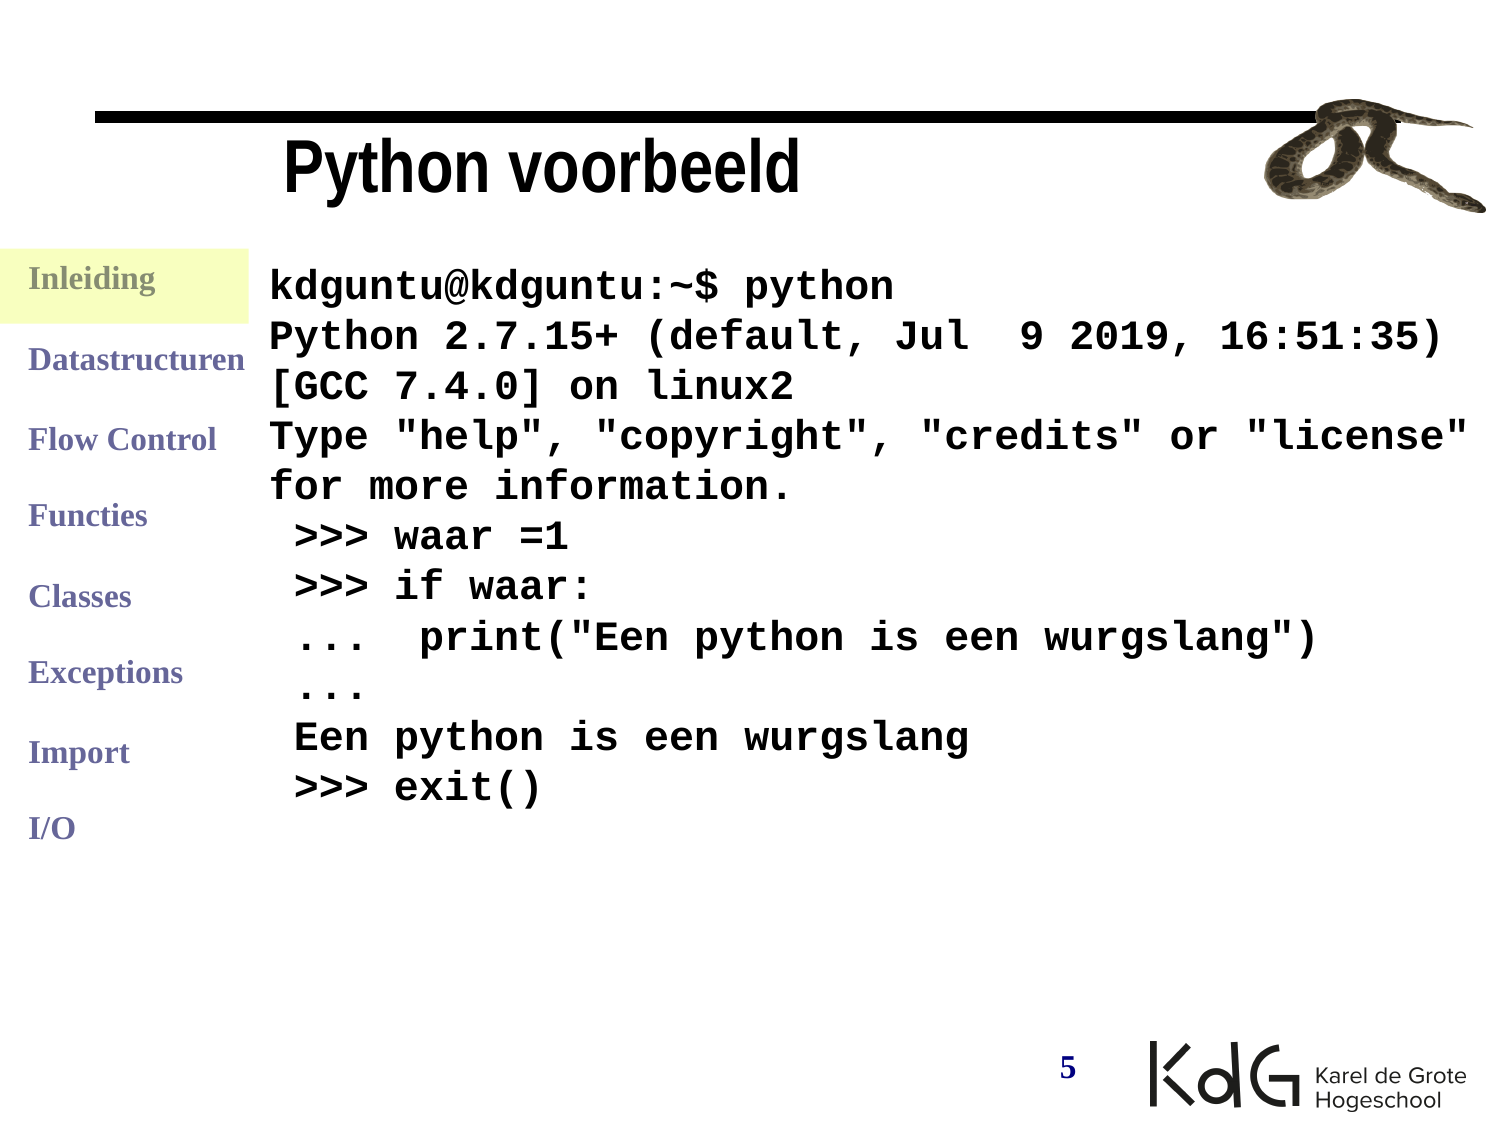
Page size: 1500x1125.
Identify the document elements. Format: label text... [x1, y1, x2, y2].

picture [1150, 1041, 1466, 1112]
text_box Python voorbeeld [268, 41, 1500, 249]
text_box kdguntu@kdguntu:~$ python Python 2.7.15+ (default, Jul 9 2019, 16:51:35) [GCC 7.4.0] on linux2 Type "help", "copyright", "credits" or "license" for more information. >>> waar =1 >>> if waar: ... print("Een python is een wurgslang") ... Een python is een wurgslang >>> exit() [254, 249, 1500, 993]
text_box [0, 248, 249, 324]
